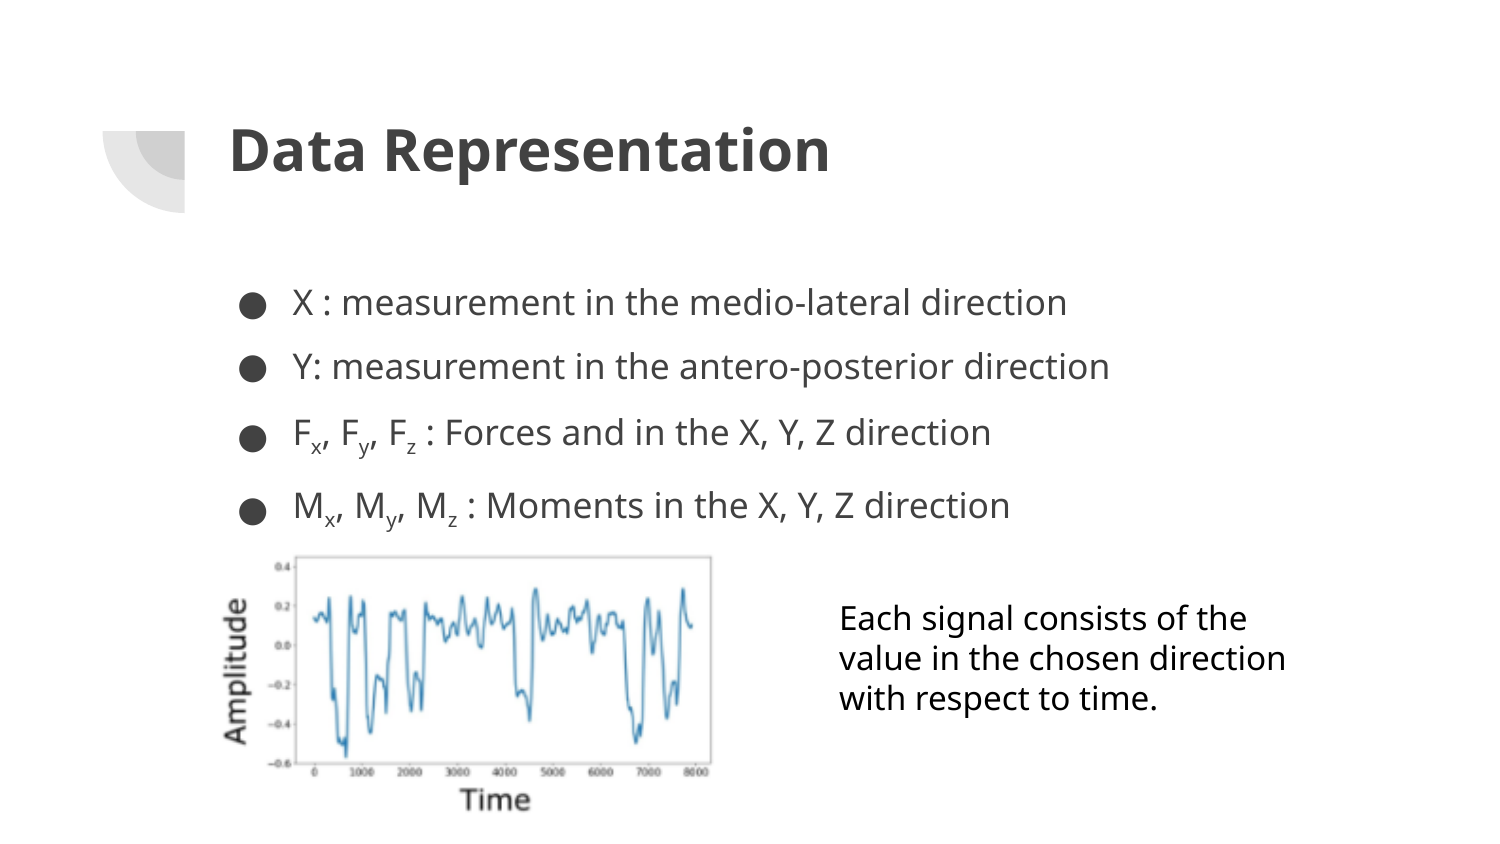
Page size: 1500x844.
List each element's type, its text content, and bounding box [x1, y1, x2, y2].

picture [201, 541, 751, 832]
text_box Each signal consists of the value in the chosen direction with respect to time. [824, 582, 1312, 724]
title Data Representation [213, 98, 1368, 263]
list X : measurement in the medio-lateral direction Y: measurement in the antero-posterior direction Fx, Fy, Fz : Forces and in the X, Y, Z direction Mx, My, Mz : Moments in the X, Y, Z direction [202, 243, 1356, 661]
